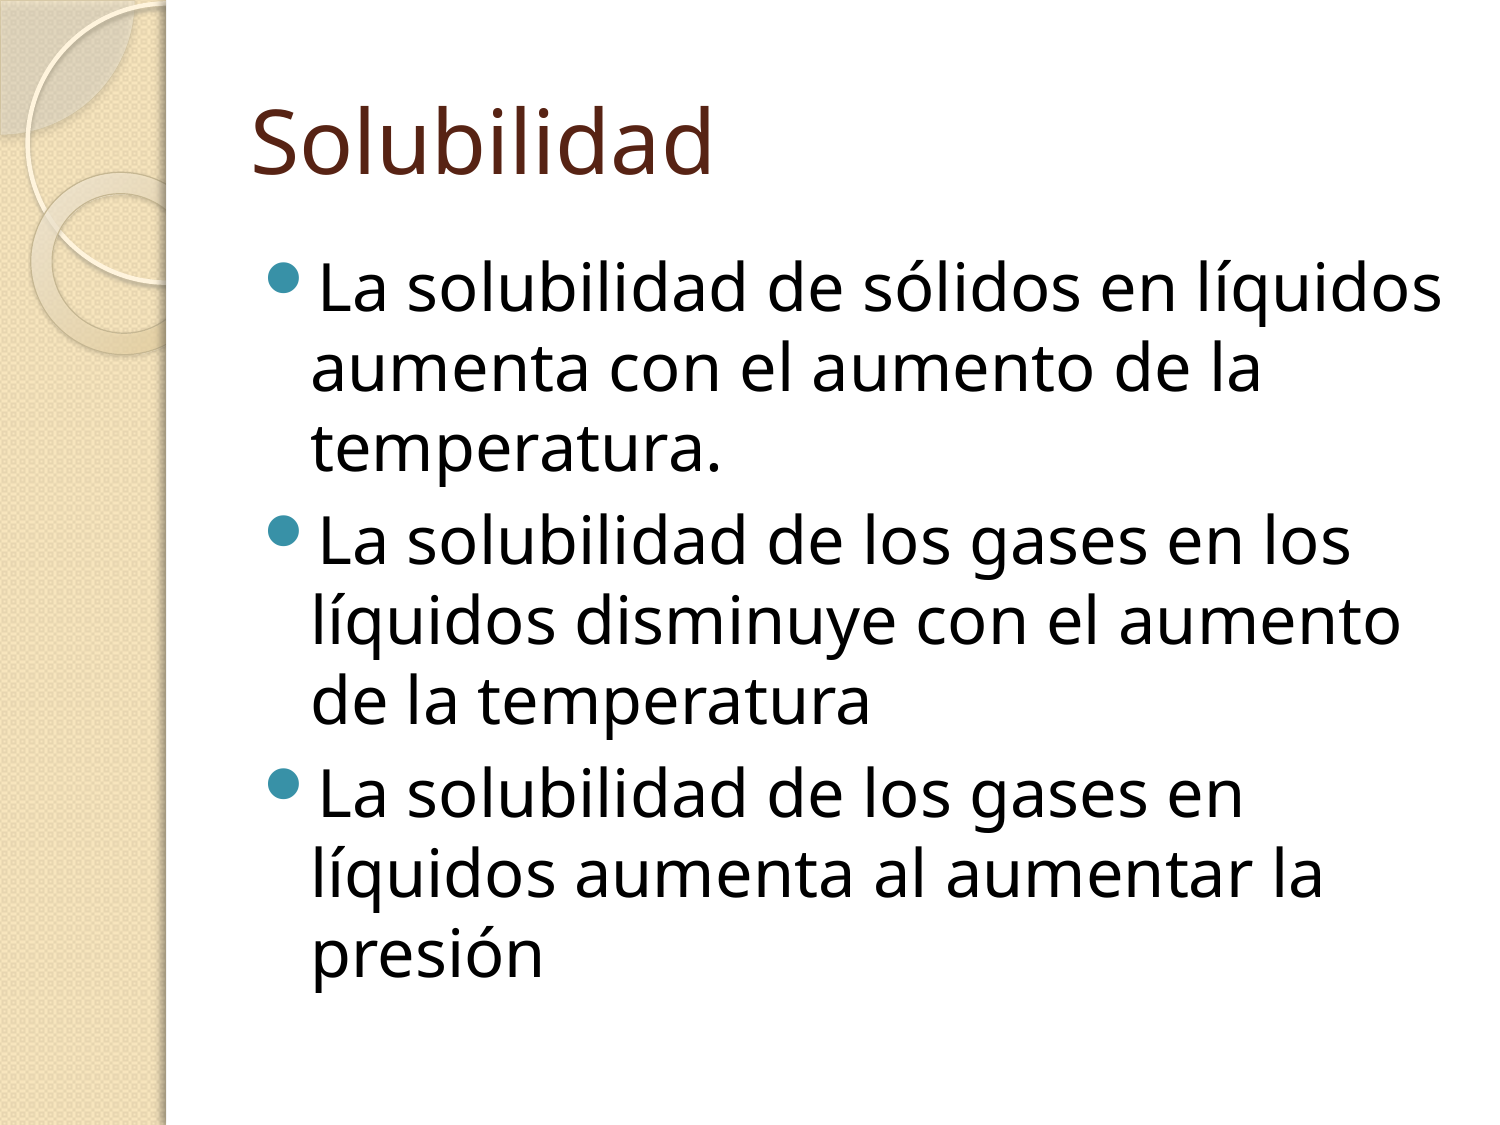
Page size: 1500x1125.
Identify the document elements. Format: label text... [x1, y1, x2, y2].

title Solubilidad [235, 45, 1466, 233]
list La solubilidad de sólidos en líquidos aumenta con el aumento de la temperatura. La solubilidad de los gases en los líquidos disminuye con el aumento de la temperatura La solubilidad de los gases en líquidos aumenta al aumentar la presión [235, 237, 1466, 1025]
